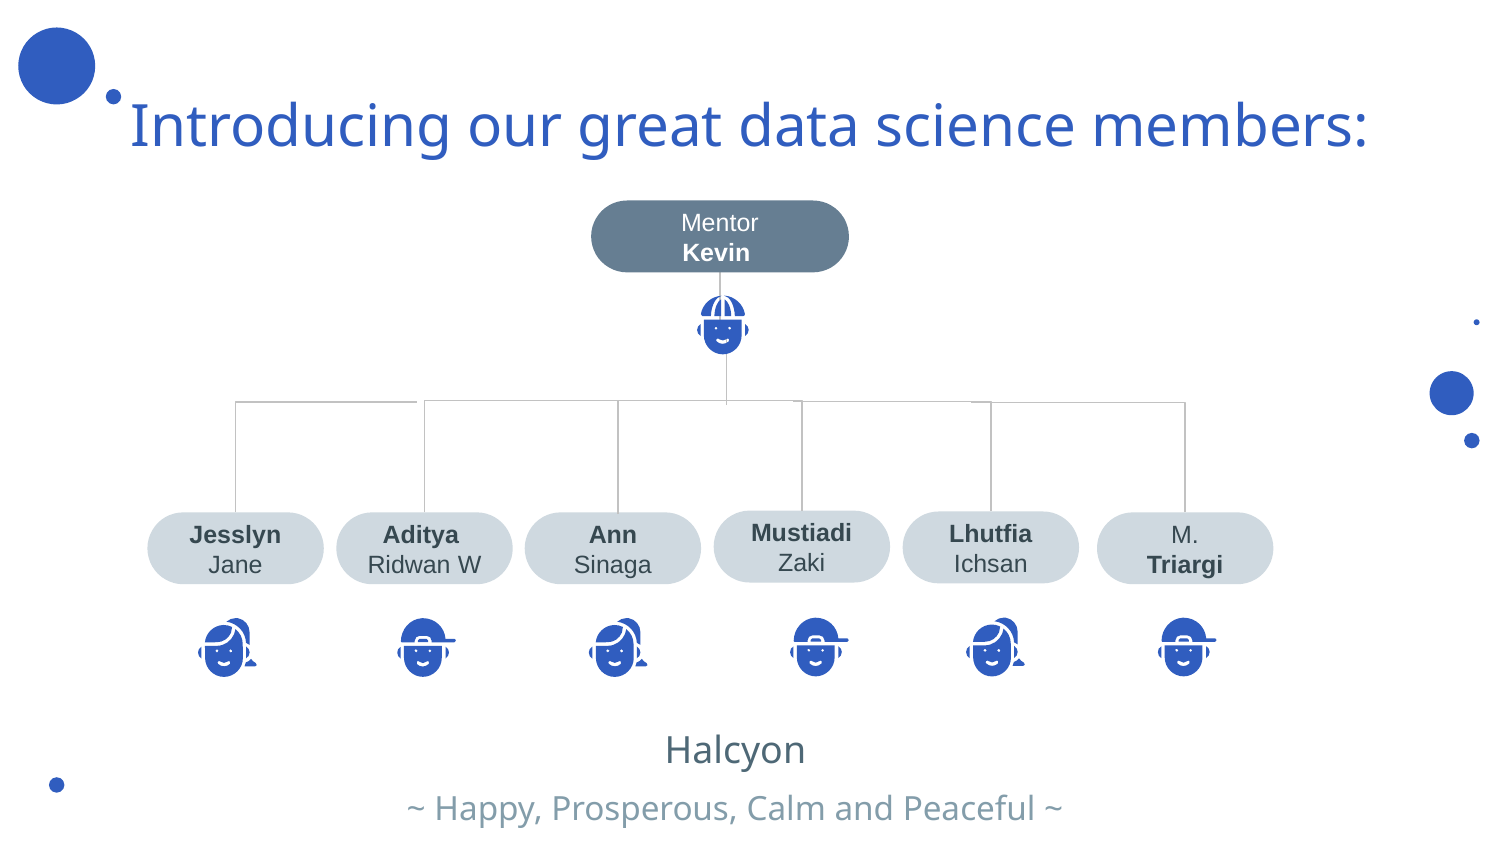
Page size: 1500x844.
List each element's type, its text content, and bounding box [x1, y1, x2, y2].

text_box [396, 617, 456, 678]
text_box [197, 617, 258, 678]
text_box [789, 617, 849, 677]
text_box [965, 617, 1026, 677]
text_box Halcyon ~ Happy, Prosperous, Calm and Peaceful ~ [97, 710, 1373, 805]
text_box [147, 200, 1274, 585]
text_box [1157, 617, 1217, 677]
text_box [588, 617, 648, 678]
title Introducing our great data science members: [67, 72, 1433, 167]
